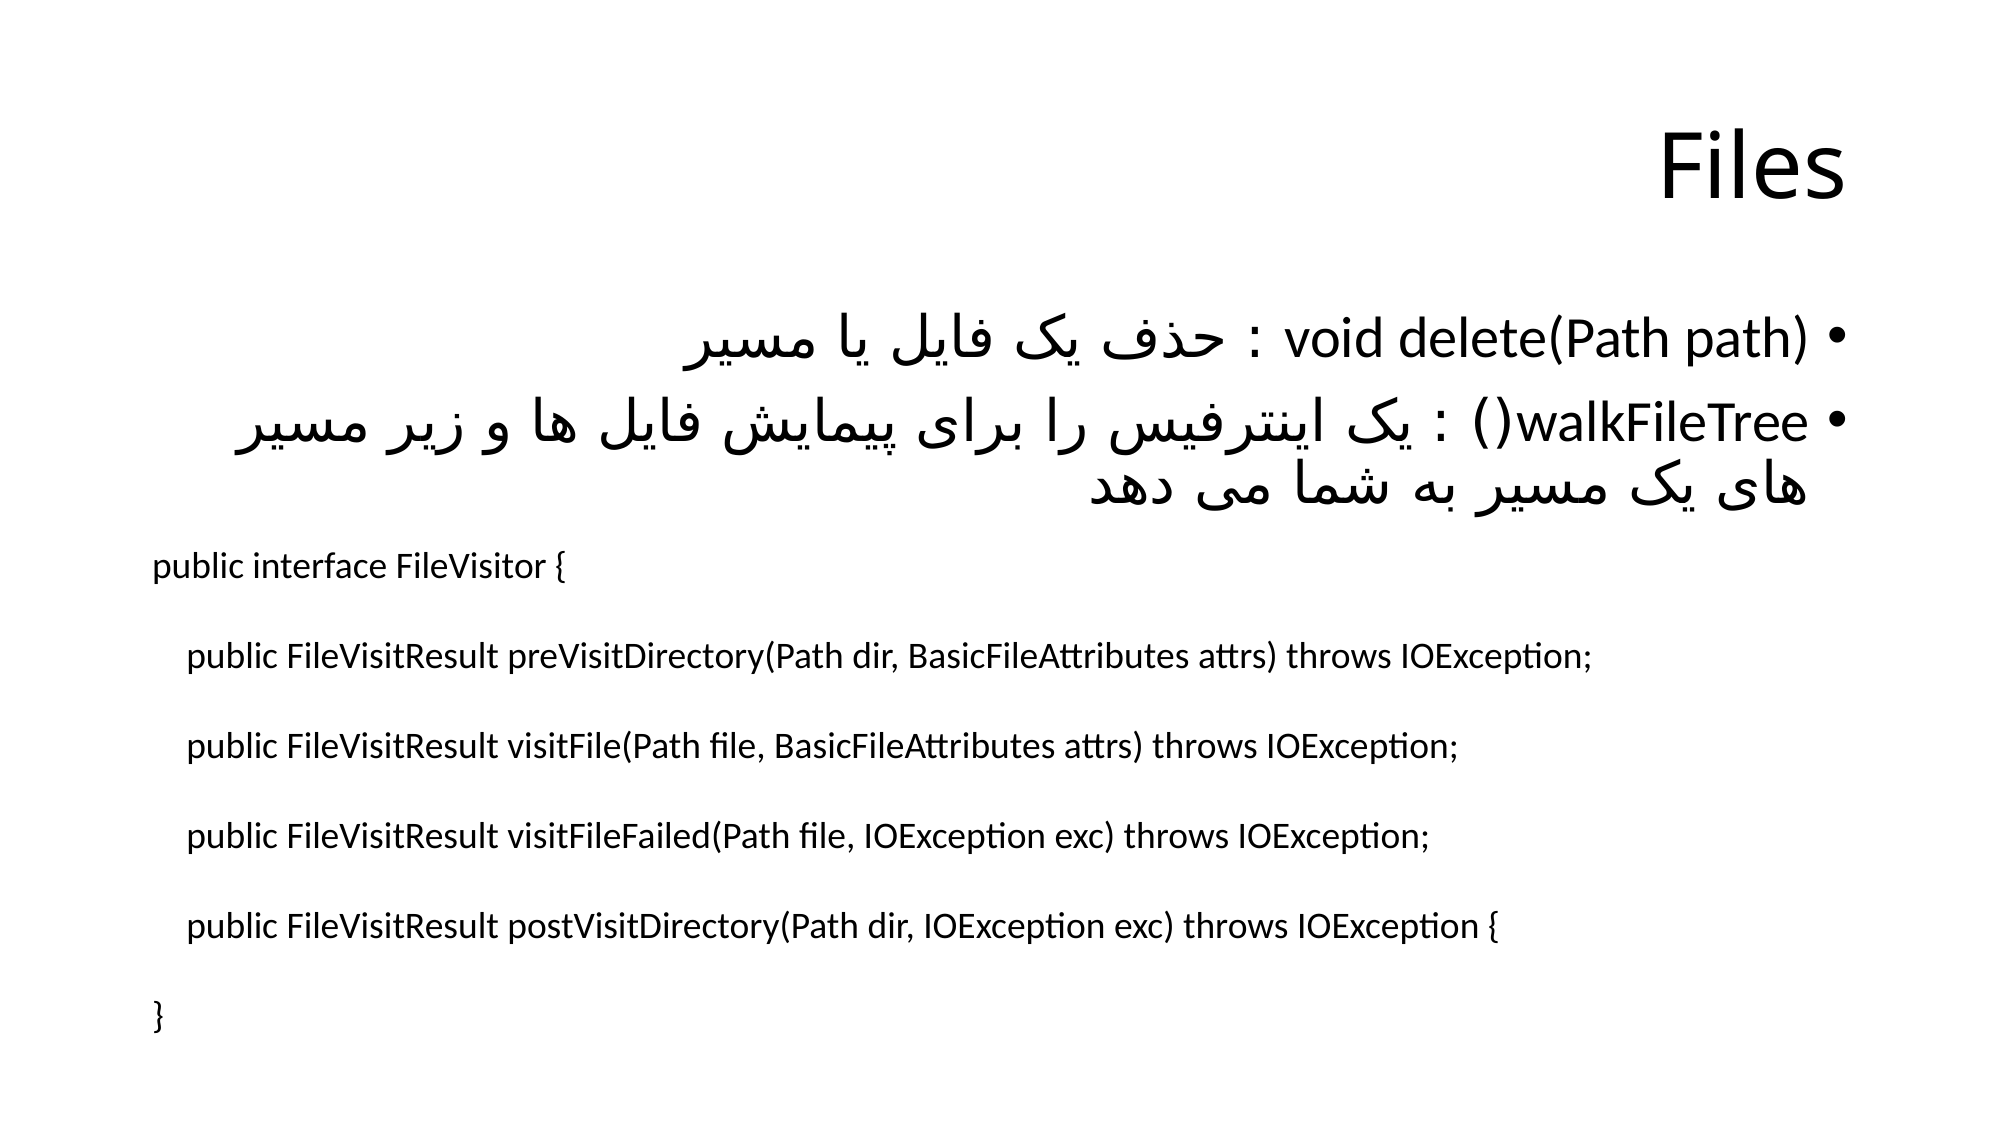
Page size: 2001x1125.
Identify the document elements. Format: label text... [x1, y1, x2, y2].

title Files [137, 59, 1863, 278]
list void delete(Path path) : حذف یک فایل یا مسیر walkFileTree() : یک اینترفیس را برای پیمایش فایل ها و زیر مسیر های یک مسیر به شما می دهد [137, 299, 1863, 1014]
text_box public interface FileVisitor { public FileVisitResult preVisitDirectory(Path dir, BasicFileAttributes attrs) throws IOException; public FileVisitResult visitFile(Path file, BasicFileAttributes attrs) throws IOException; public FileVisitResult visitFileFailed(Path file, IOException exc) throws IOException; public FileVisitResult postVisitDirectory(Path dir, IOException exc) throws IOException { } [137, 533, 1638, 1044]
